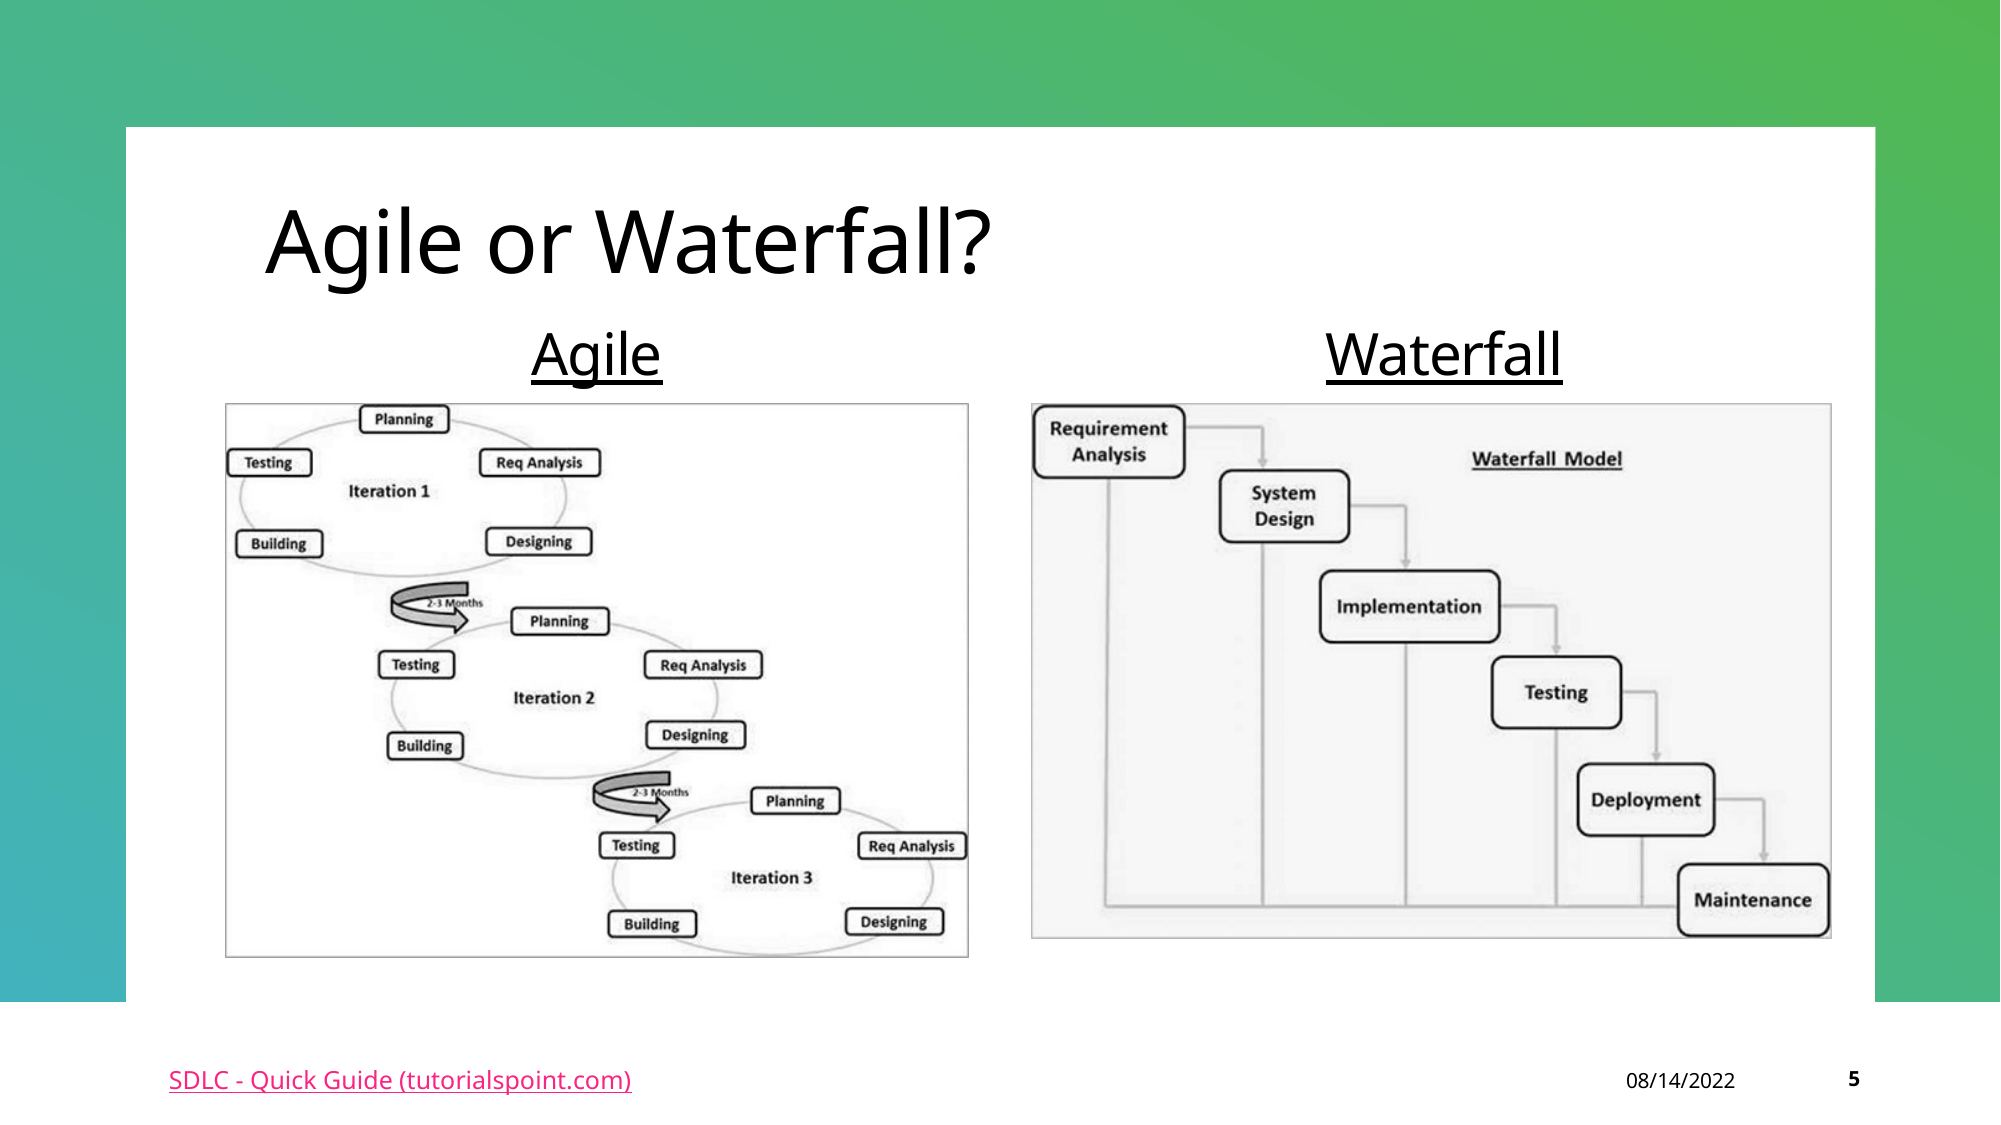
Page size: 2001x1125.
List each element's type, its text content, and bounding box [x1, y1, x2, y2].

text_box Waterfall [1250, 315, 1639, 403]
title Agile [443, 315, 750, 403]
slide_number 5 [1788, 1050, 1875, 1110]
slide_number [1444, 1050, 1751, 1110]
text_box SDLC - Quick Guide (tutorialspoint.com) [154, 1057, 661, 1106]
text_box Agile or Waterfall? [250, 186, 1751, 315]
picture [1031, 403, 1832, 939]
picture [225, 403, 969, 958]
